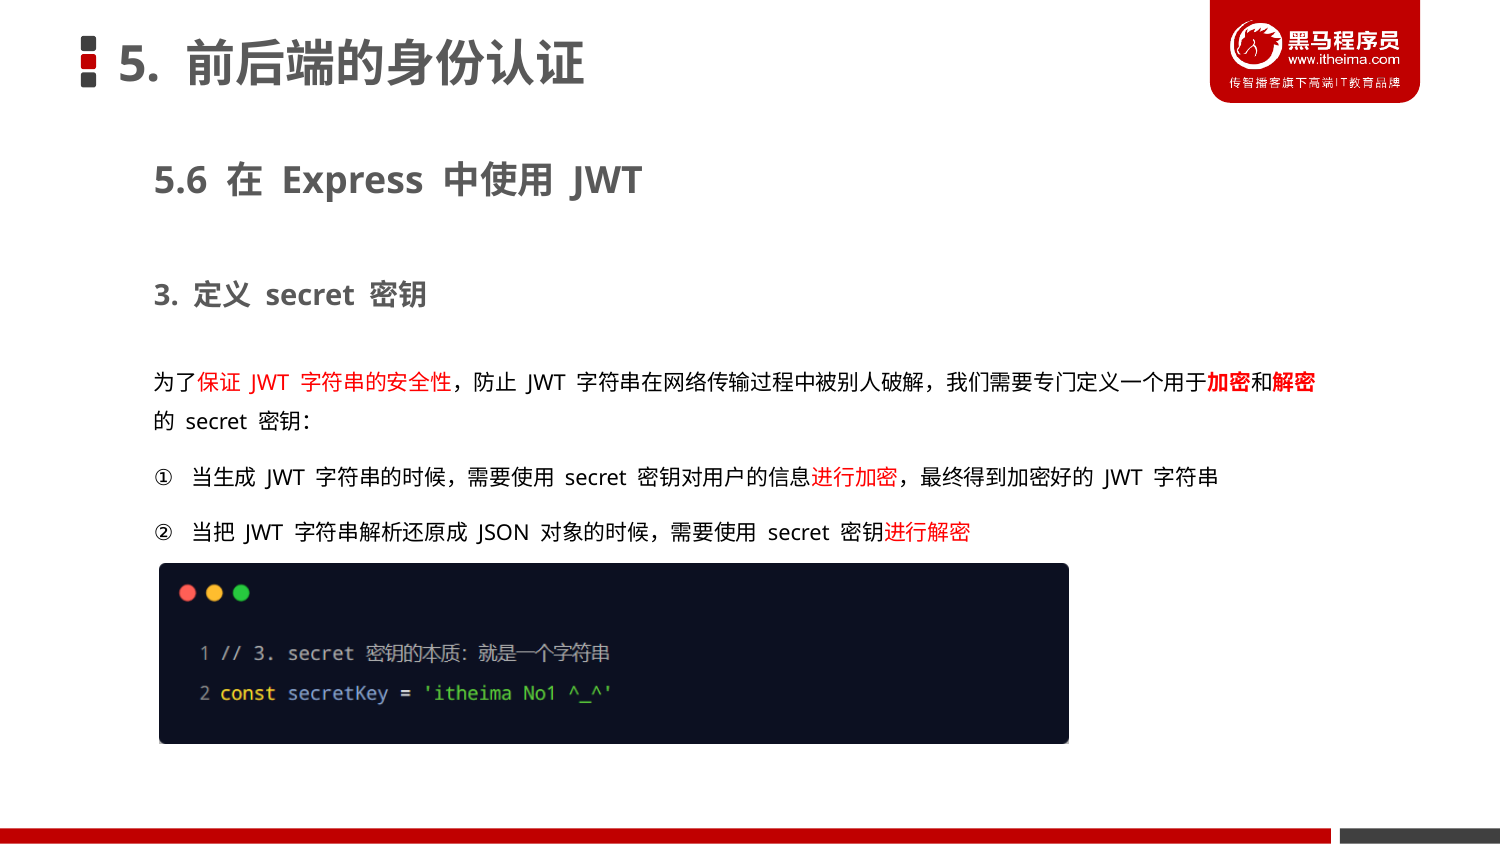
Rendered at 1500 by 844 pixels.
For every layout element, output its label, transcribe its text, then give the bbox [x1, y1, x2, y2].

list 为了保证 JWT 字符串的安全性，防止 JWT 字符串在网络传输过程中被别人破解，我们需要专门定义一个用于加密和解密的 secret 密钥： 当生成 JWT 字符串的时候，需要使用 secret 密钥对用户的信息进行加密，最终得到加密好的 JWT 字符串 当把 JWT 字符串解析还原成 JSON 对象的时候，需要使用 secret 密钥进行解密 [139, 348, 1344, 564]
text_box 3. 定义 secret 密钥 [139, 273, 1204, 320]
title 5. 前后端的身份认证 [103, 0, 1209, 130]
picture [1211, 11, 1419, 97]
list 5.6 在 Express 中使用 JWT [139, 153, 1209, 243]
picture [159, 563, 1069, 744]
